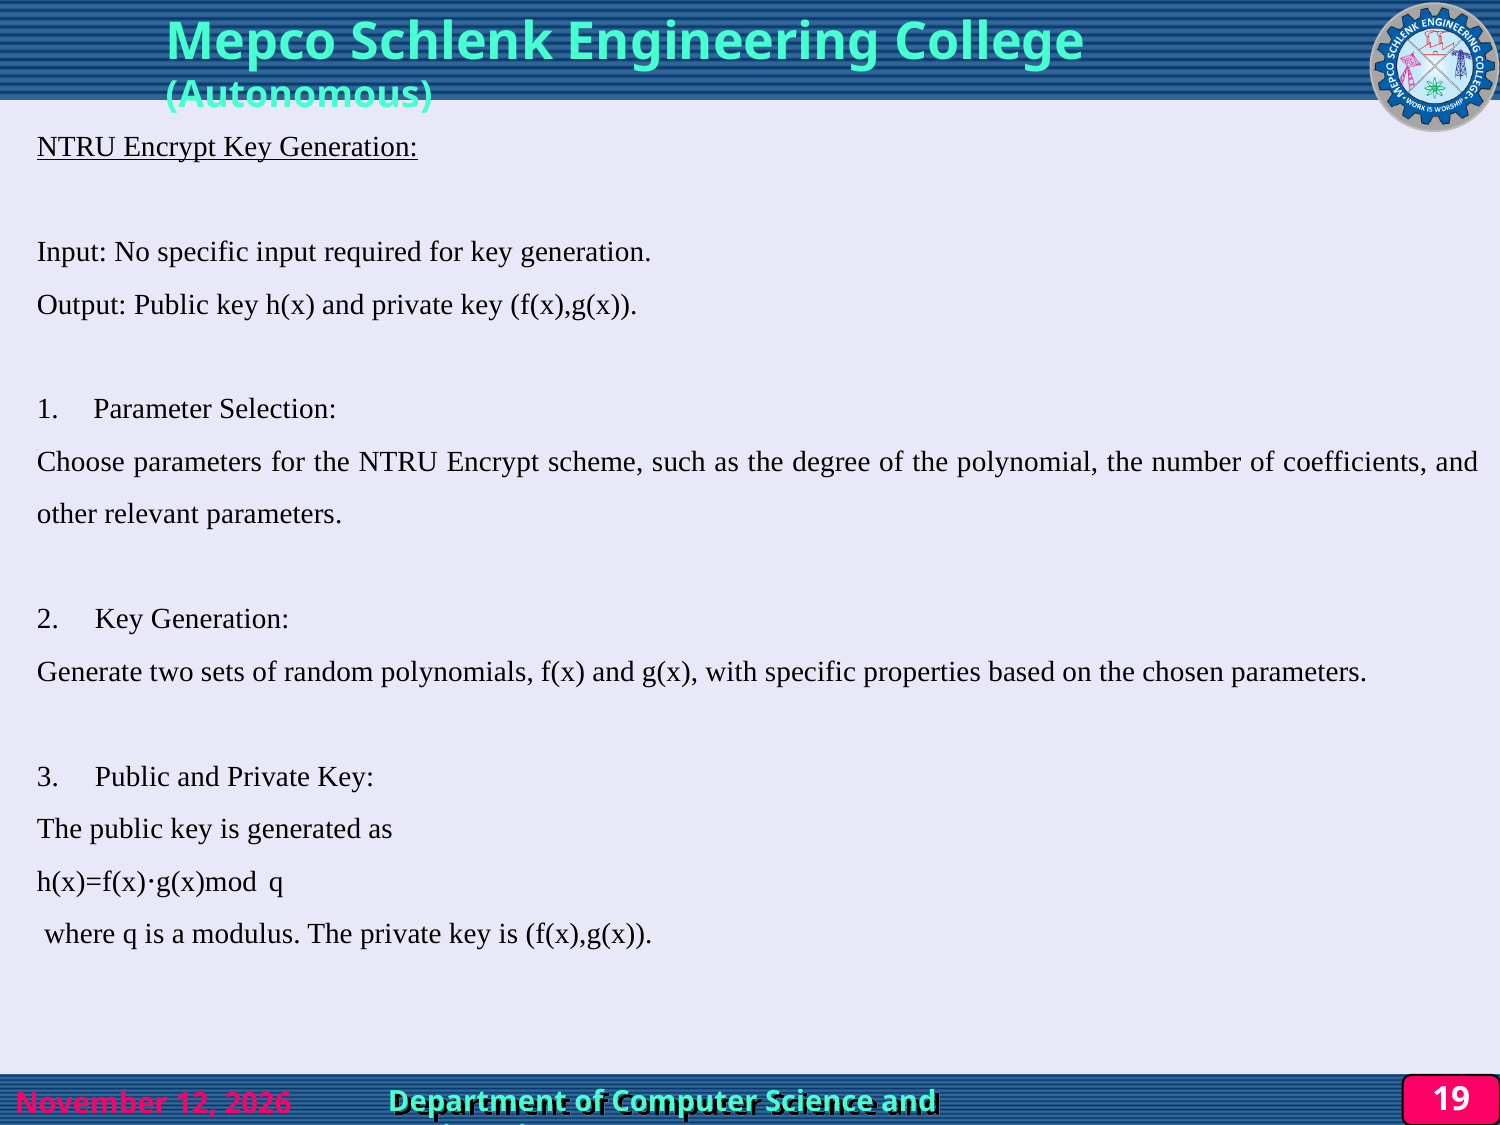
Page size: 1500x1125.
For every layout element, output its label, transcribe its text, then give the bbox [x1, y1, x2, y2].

picture [0, 1074, 1500, 1125]
picture [0, 0, 1500, 126]
text_box NTRU Encrypt Key Generation: Input: No specific input required for key generation. Output: Public key h(x) and private key (f(x),g(x)). Parameter Selection: Choose parameters for the NTRU Encrypt scheme, such as the degree of the polynomial, the number of coefficients, and other relevant parameters. 2. Key Generation: Generate two sets of random polynomials, f(x) and g(x), with specific properties based on the chosen parameters. 3. Public and Private Key: The public key is generated as h(x)=f(x)⋅g(x)mod q where q is a modulus. The private key is (f(x),g(x)). [22, 109, 1496, 1051]
